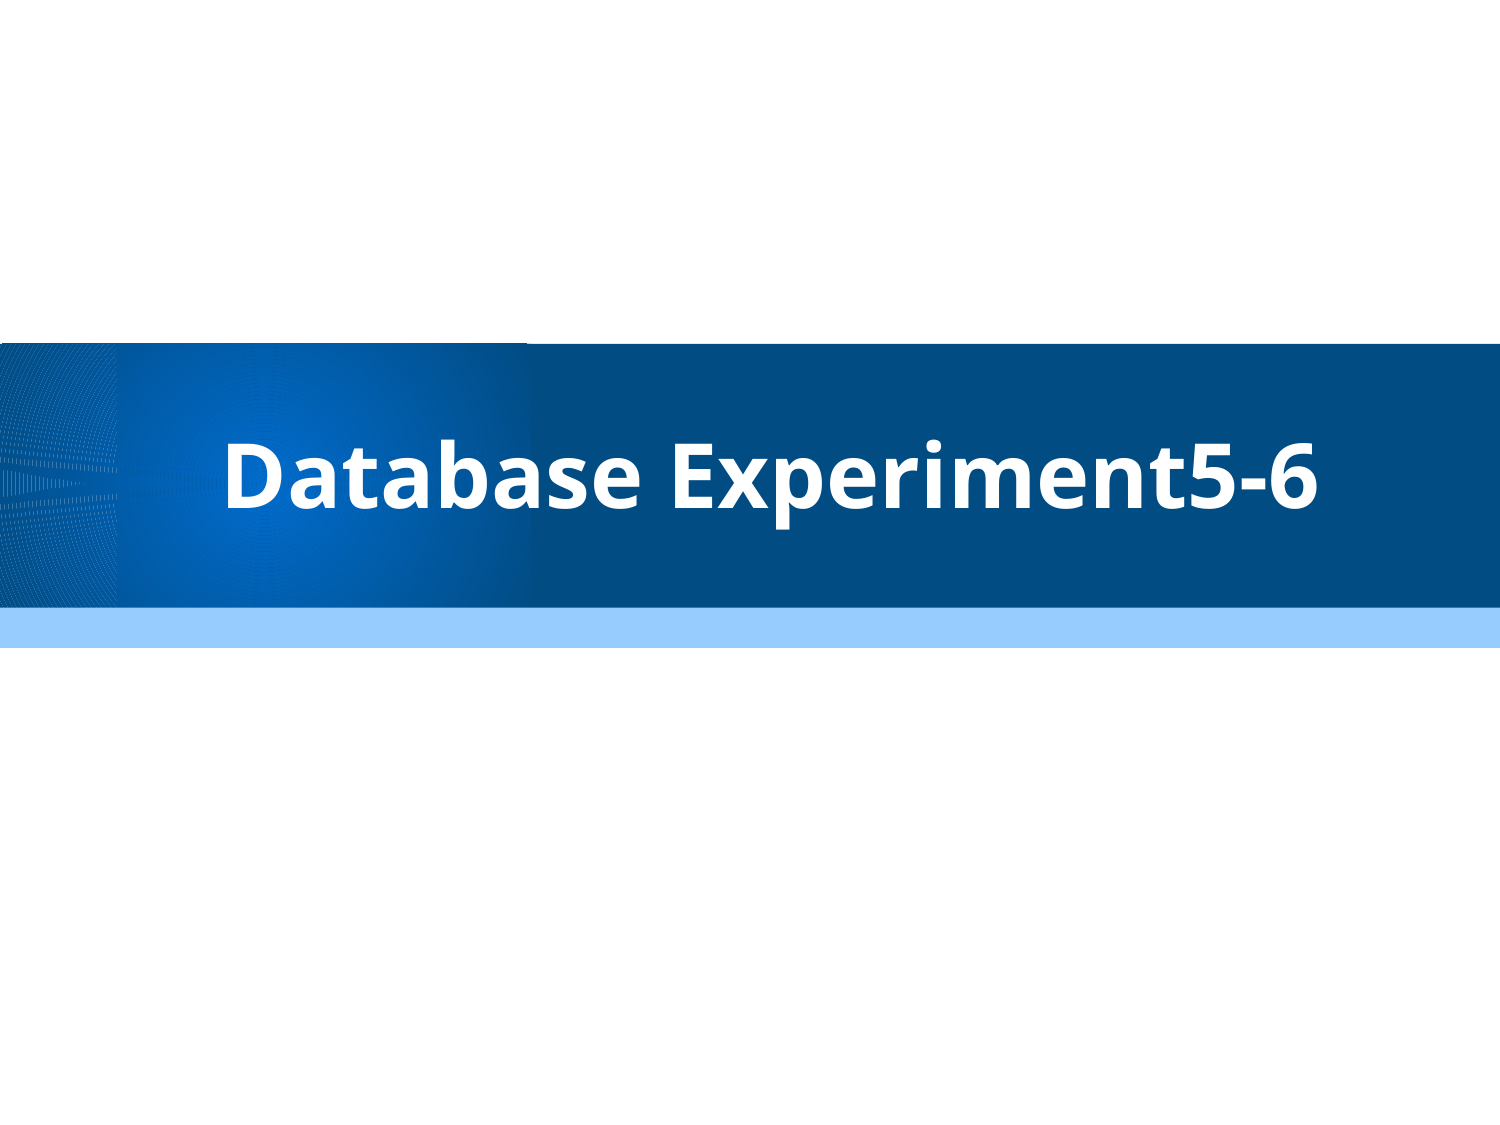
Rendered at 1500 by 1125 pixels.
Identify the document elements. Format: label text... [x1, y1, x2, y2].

text_box Database Experiment5-6 [119, 411, 1423, 534]
text_box [0, 342, 534, 605]
text_box [534, 342, 1500, 605]
text_box [0, 605, 1500, 650]
